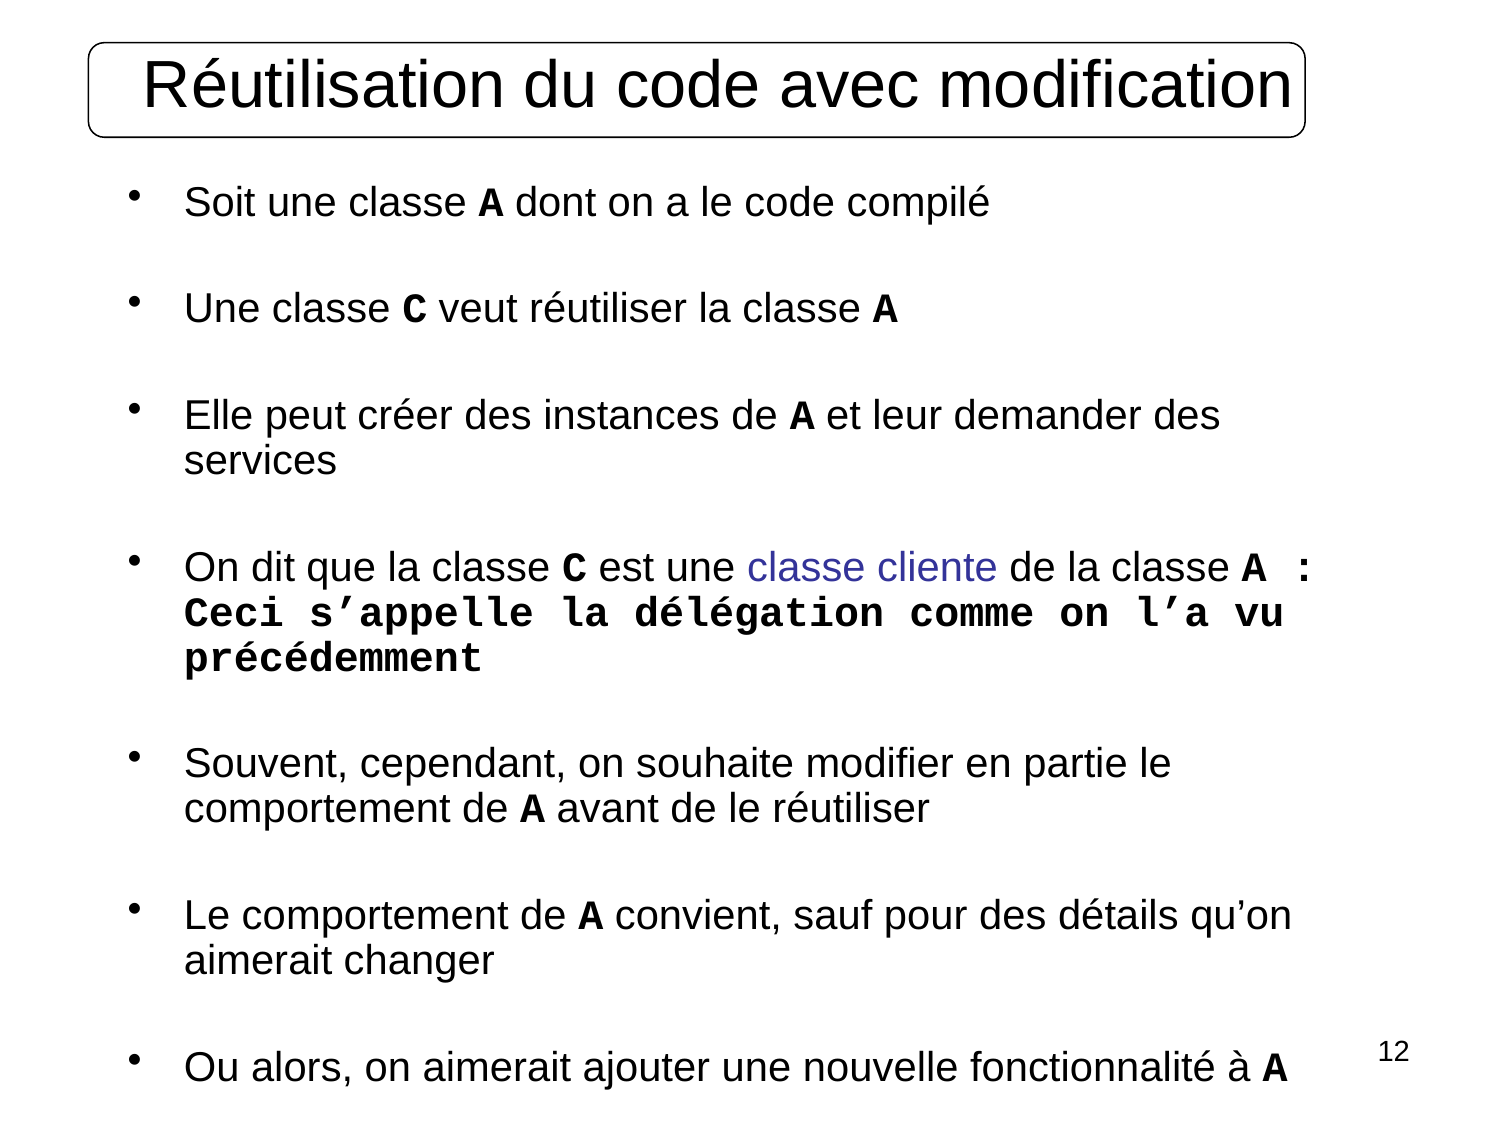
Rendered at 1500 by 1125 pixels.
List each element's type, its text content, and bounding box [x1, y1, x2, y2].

list Soit une classe A dont on a le code compilé Une classe C veut réutiliser la classe A Elle peut créer des instances de A et leur demander des services On dit que la classe C est une classe cliente de la classe A : Ceci s’appelle la délégation comme on l’a vu précédemment Souvent, cependant, on souhaite modifier en partie le comportement de A avant de le réutiliser Le comportement de A convient, sauf pour des détails qu’on aimerait changer Ou alors, on aimerait ajouter une nouvelle fonctionnalité à A [112, 172, 1401, 1083]
slide_number 12 [1074, 1024, 1426, 1103]
title Réutilisation du code avec modification [0, 0, 1438, 163]
text_box [88, 42, 1306, 138]
